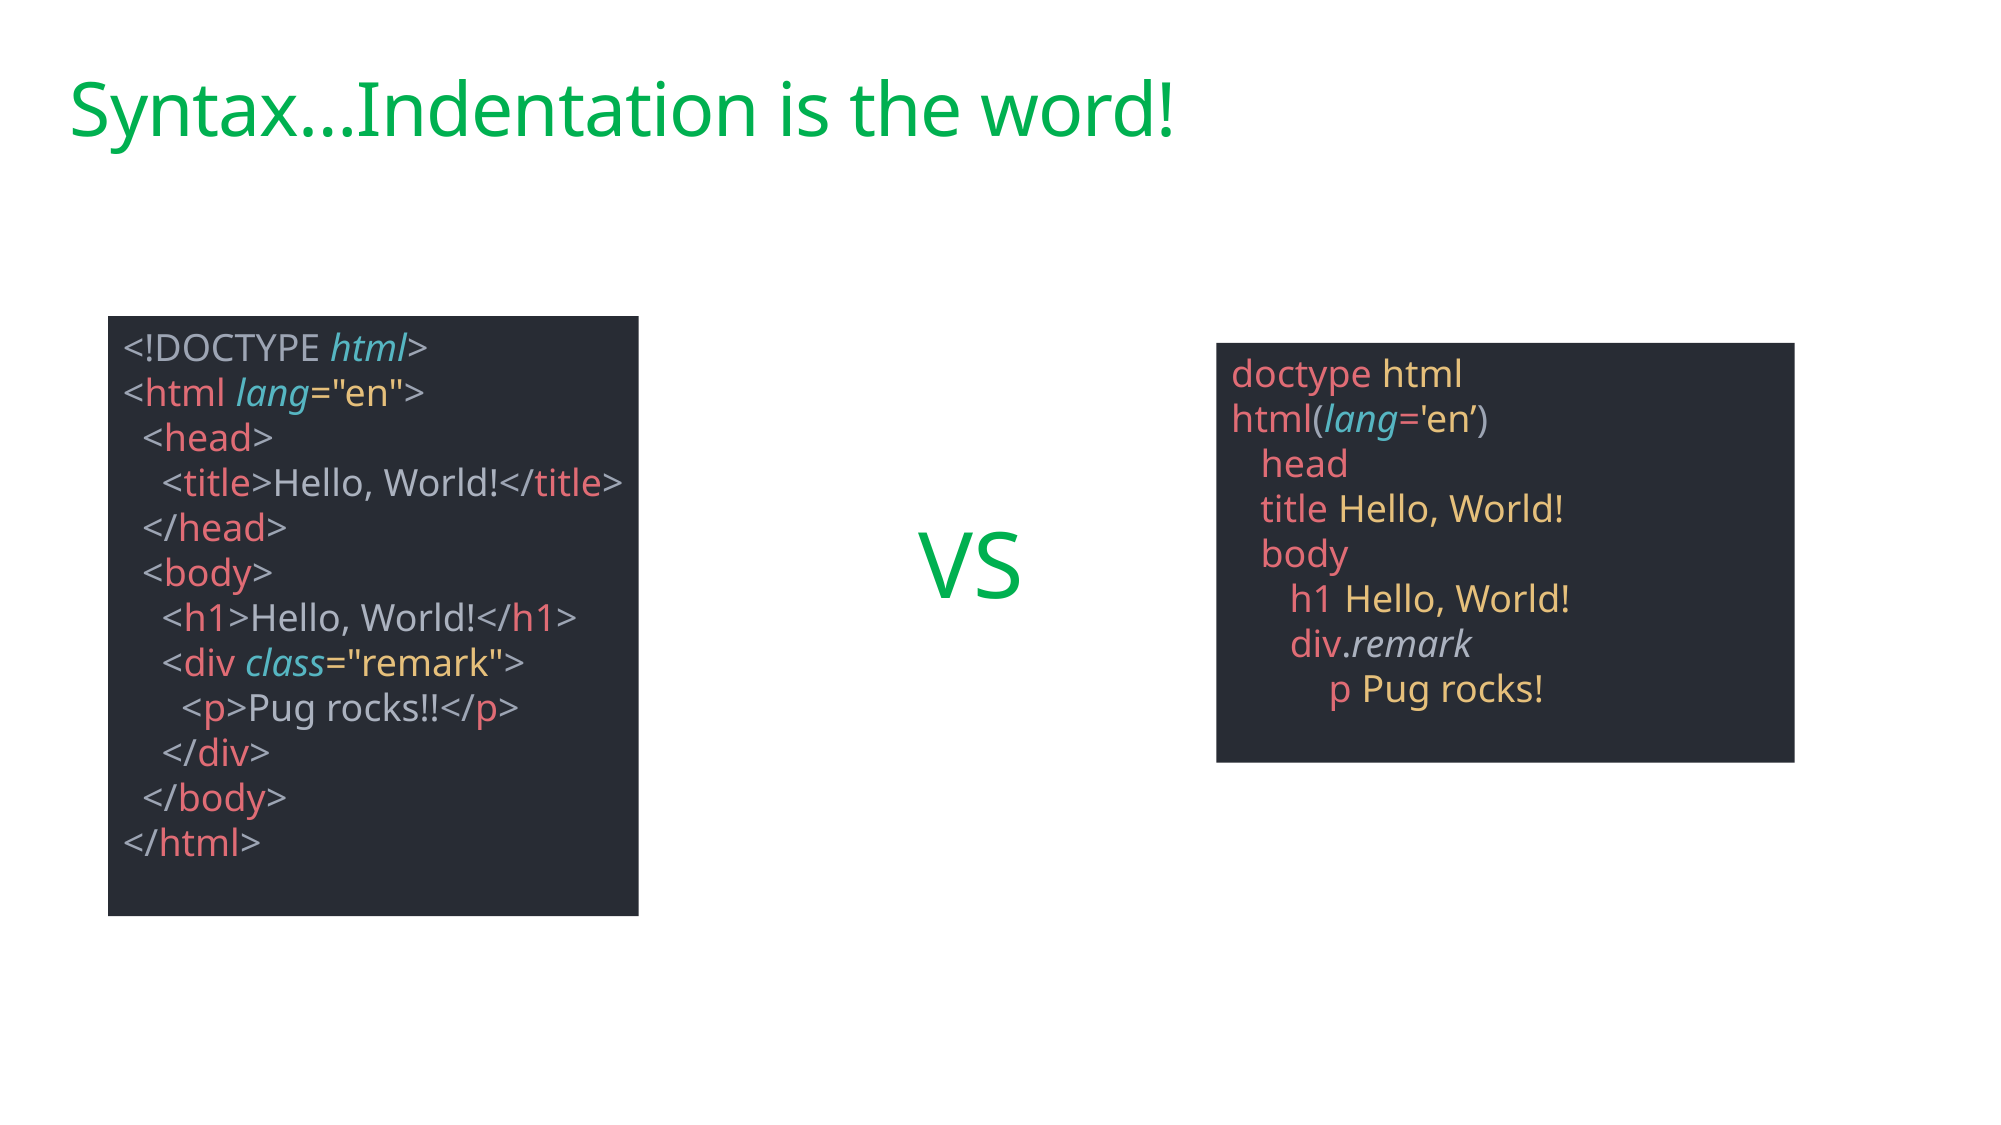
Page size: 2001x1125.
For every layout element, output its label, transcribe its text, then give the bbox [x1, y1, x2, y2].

title Syntax…Indentation is the word! [70, 60, 1881, 152]
text_box doctype html html(lang='en’) head title Hello, World! body h1 Hello, World! div.remark p Pug rocks! [1216, 342, 1795, 763]
text_box VS [904, 499, 1040, 624]
text_box <!DOCTYPE html> <html lang="en"> <head> <title>Hello, World!</title> </head> <body> <h1>Hello, World!</h1> <div class="remark"> <p>Pug rocks!!</p> </div> </body> </html> [108, 316, 639, 917]
